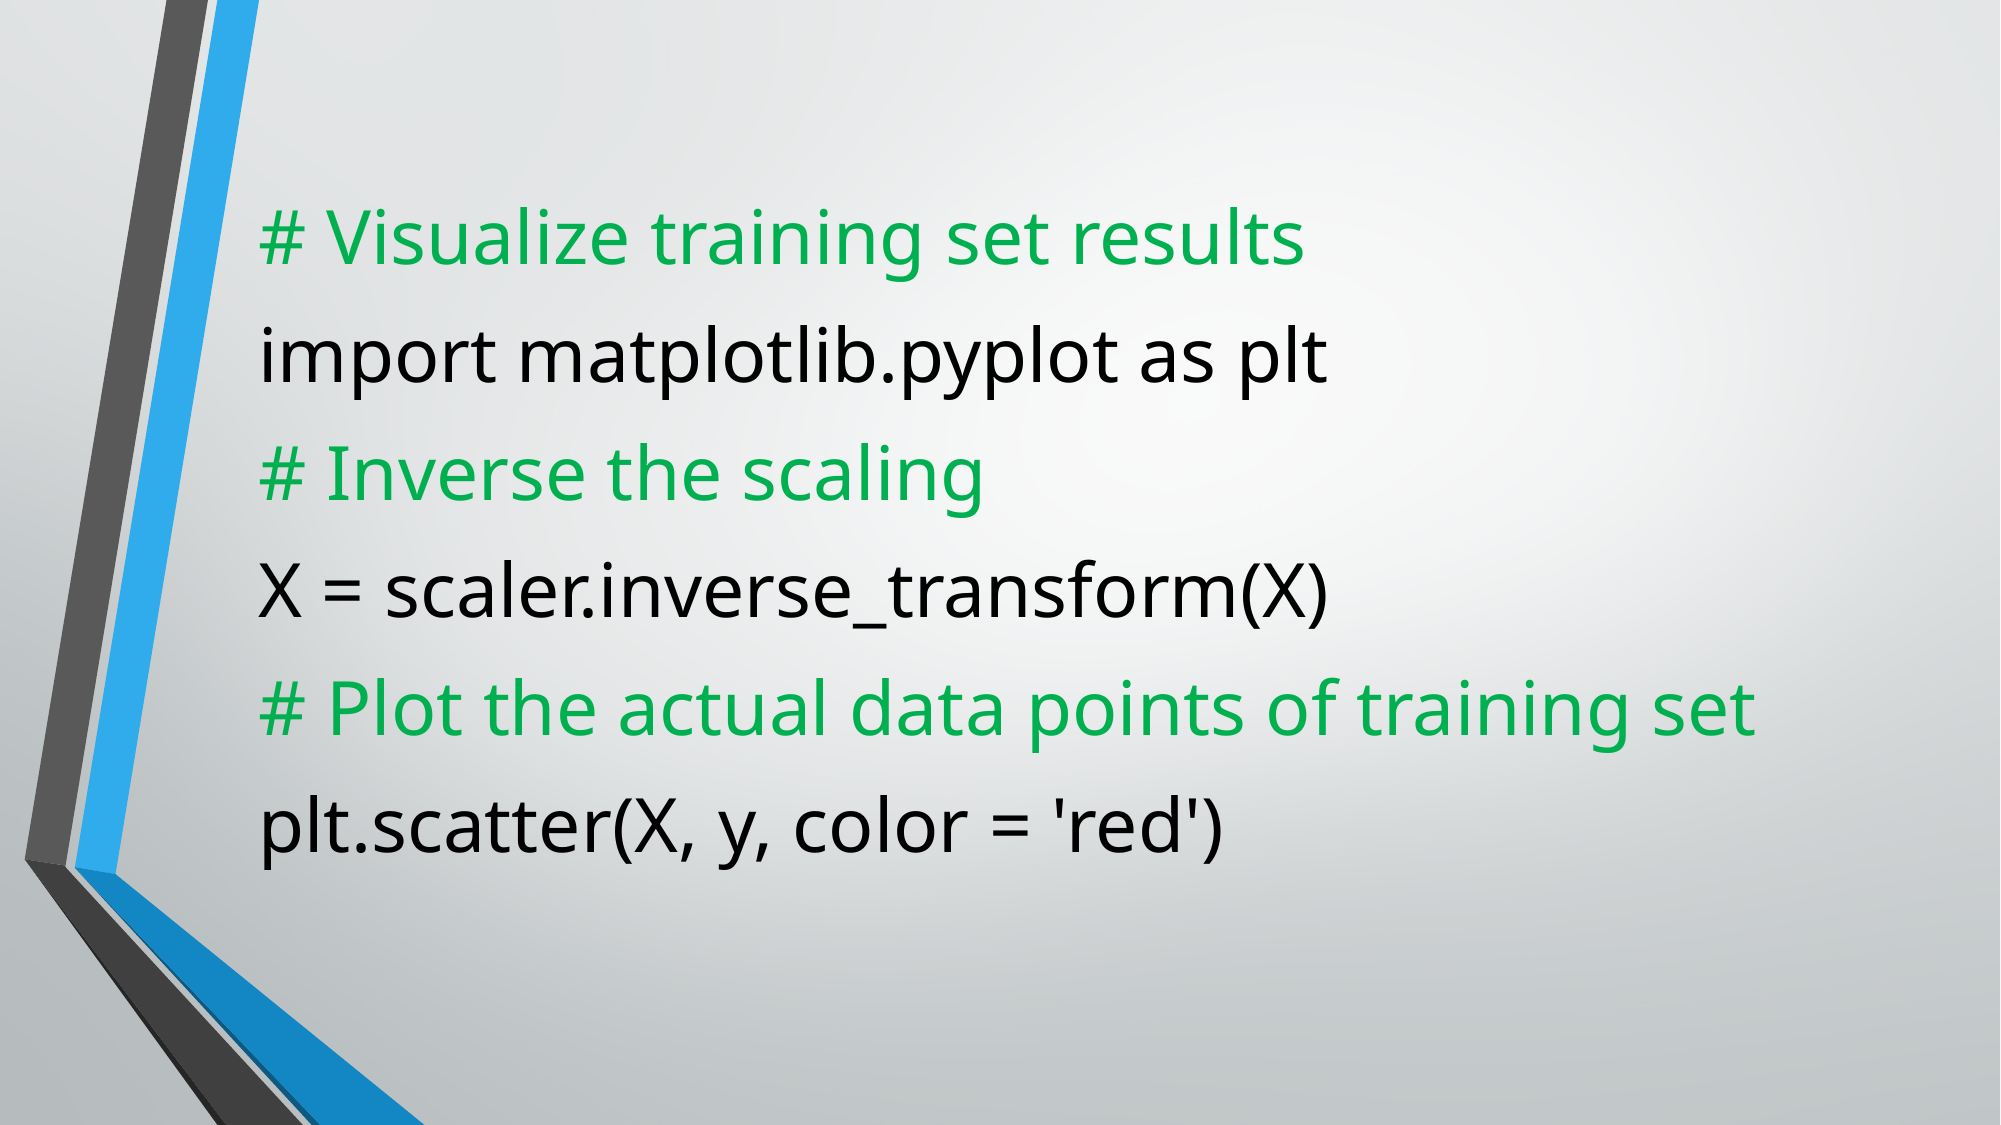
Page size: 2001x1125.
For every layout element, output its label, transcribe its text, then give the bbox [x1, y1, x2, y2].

list # Visualize training set results import matplotlib.pyplot as plt # Inverse the scaling X = scaler.inverse_transform(X) # Plot the actual data points of training set plt.scatter(X, y, color = 'red') [243, 107, 1887, 950]
